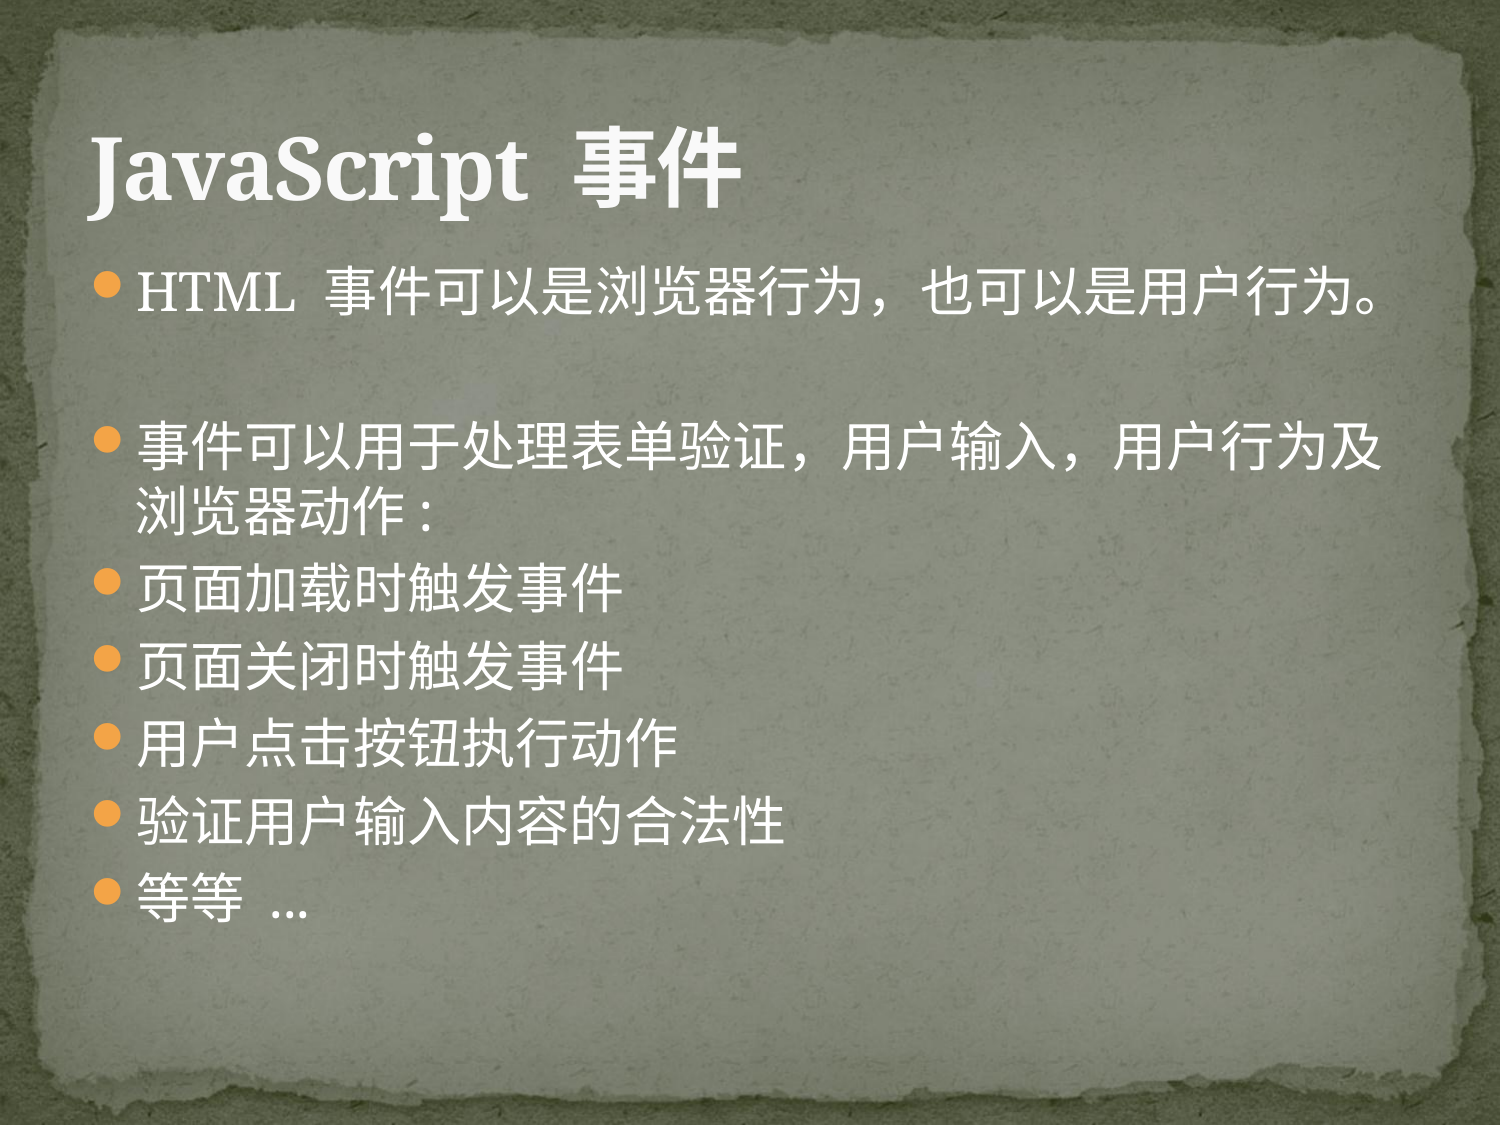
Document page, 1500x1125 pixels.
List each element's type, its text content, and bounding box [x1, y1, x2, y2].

picture [0, 0, 1500, 1125]
list HTML 事件可以是浏览器行为，也可以是用户行为。 事件可以用于处理表单验证，用户输入，用户行为及浏览器动作: 页面加载时触发事件 页面关闭时触发事件 用户点击按钮执行动作 验证用户输入内容的合法性 等等 ... [74, 249, 1426, 1001]
title JavaScript 事件 [74, 24, 1425, 225]
